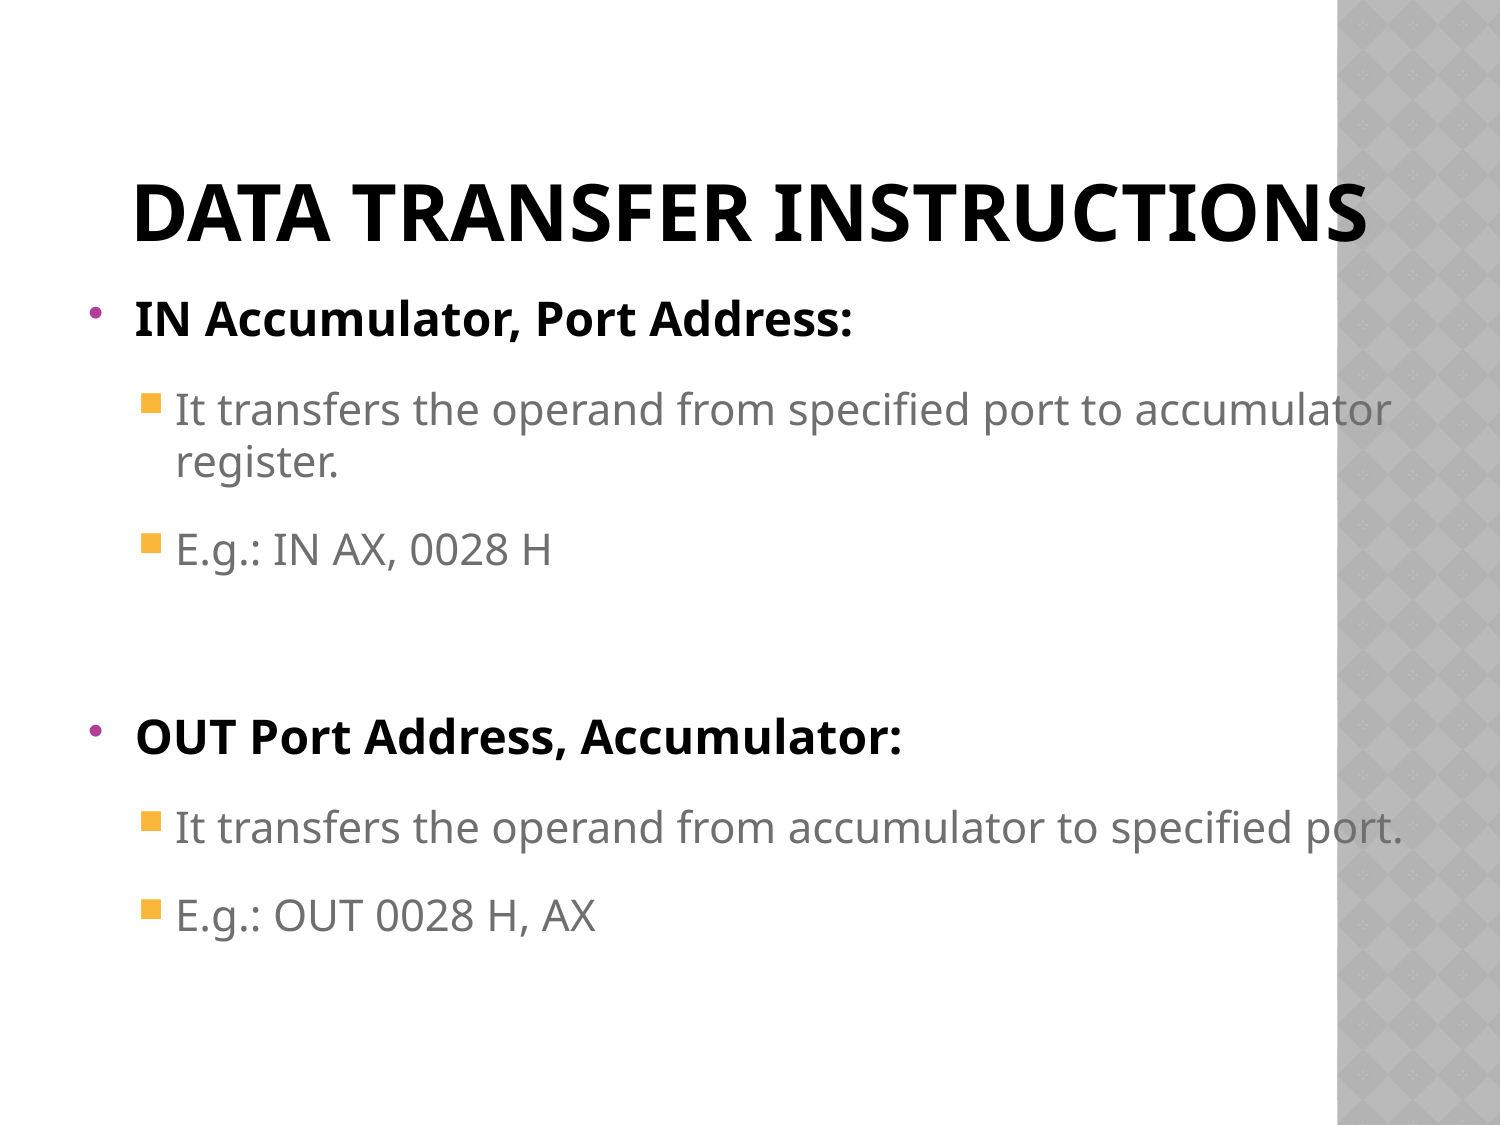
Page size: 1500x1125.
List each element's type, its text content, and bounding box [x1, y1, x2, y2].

list IN Accumulator, Port Address: It transfers the operand from specified port to accumulator register. E.g.: IN AX, 0028 H OUT Port Address, Accumulator: It transfers the operand from accumulator to specified port. E.g.: OUT 0028 H, AX [75, 281, 1425, 1038]
title Data Transfer Instructions [75, 115, 1425, 258]
